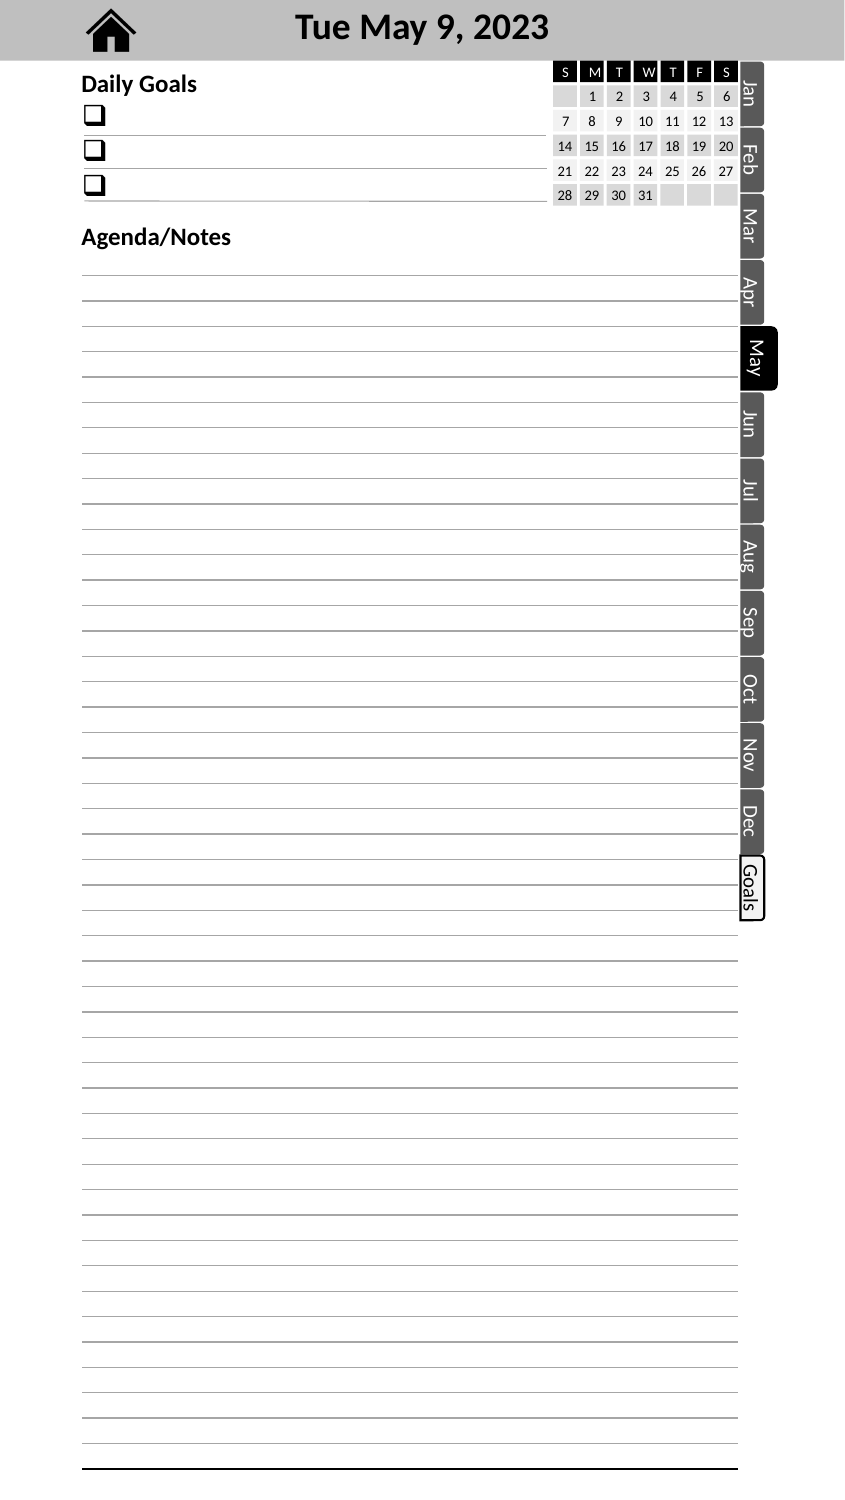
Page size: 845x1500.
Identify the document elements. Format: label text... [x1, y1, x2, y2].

picture [82, 1, 140, 59]
list Tue May 9, 2023 [190, 0, 655, 61]
